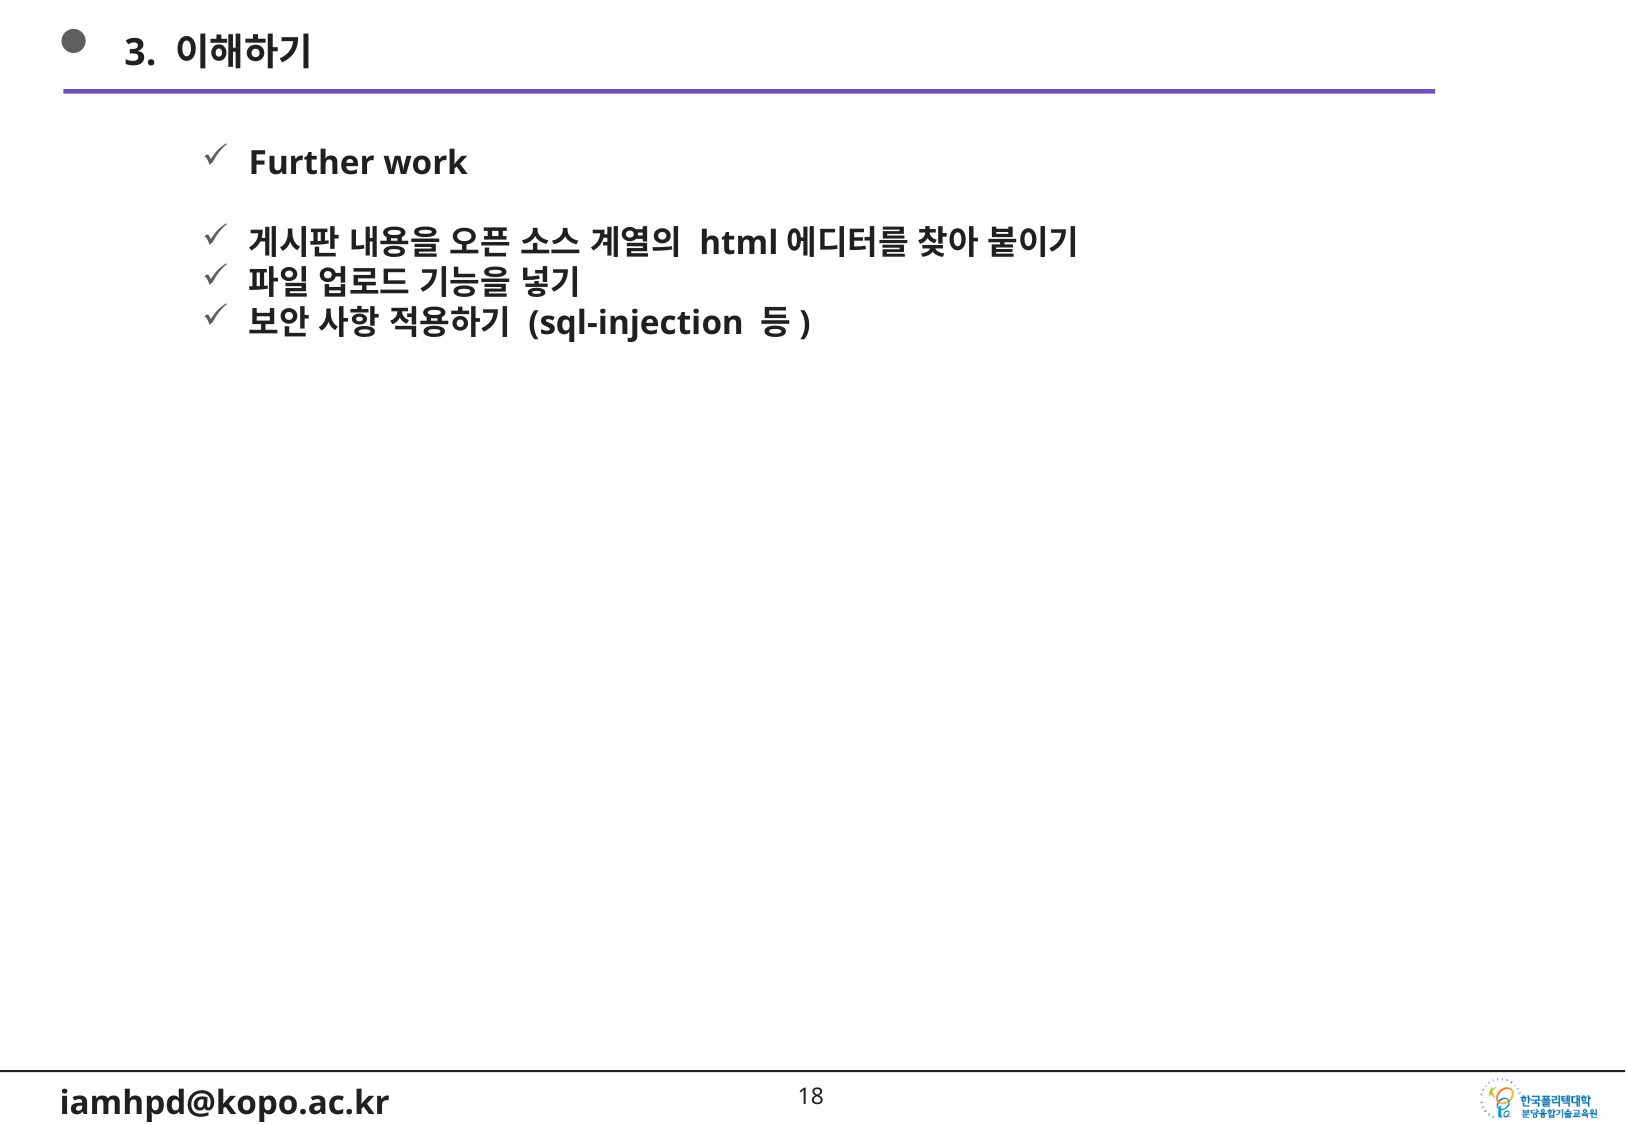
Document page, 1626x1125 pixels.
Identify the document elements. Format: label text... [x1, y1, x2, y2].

text_box 3. 이해하기 [109, 20, 943, 93]
text_box [44, 0, 1604, 114]
picture [1476, 1073, 1604, 1125]
text_box 17 [765, 1072, 857, 1123]
text_box Further work 게시판 내용을 오픈 소스 계열의 html에디터를 찾아 붙이기 파일 업로드 기능을 넣기 보안 사항 적용하기 (sql-injection 등) [187, 134, 1263, 1055]
